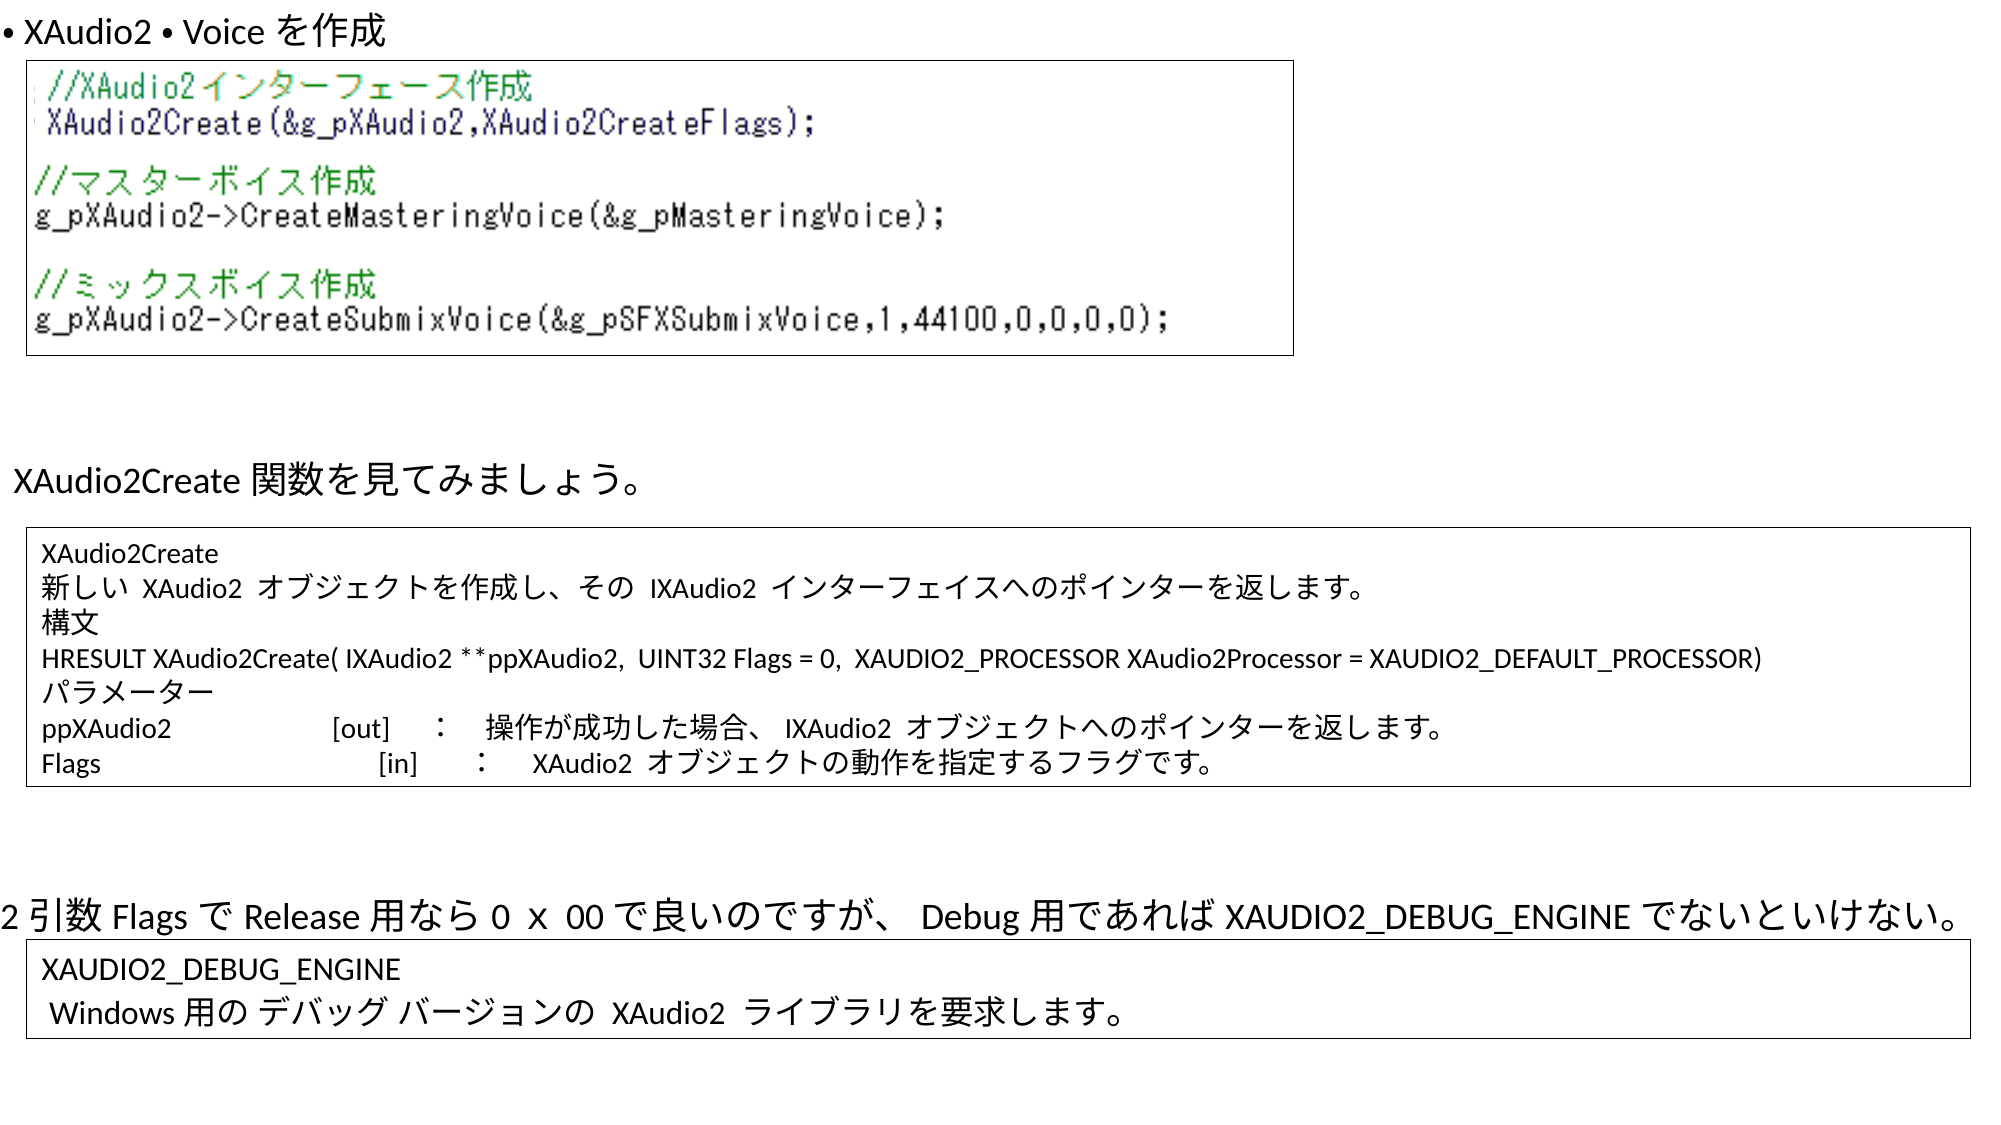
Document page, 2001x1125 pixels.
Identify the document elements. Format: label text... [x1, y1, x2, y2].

text_box ・XAudio2・Voiceを作成 [0, 0, 402, 60]
text_box XAUDIO2_DEBUG_ENGINE Windows用の デバッグ バージョンの XAudio2 ライブラリを要求します。 [26, 945, 1971, 1039]
text_box 第2引数FlagsでRelease用なら0ｘ00で良いのですが、Debug用であればXAUDIO2_DEBUG_ENGINEでないといけない。 [0, 884, 1993, 945]
text_box XAudio2Create関数を見てみましょう。 [0, 448, 676, 509]
text_box XAudio2Create 新しい XAudio2 オブジェクトを作成し、その IXAudio2 インターフェイスへのポインターを返します。 構文 HRESULT XAudio2Create( IXAudio2 **ppXAudio2, UINT32 Flags = 0, XAUDIO2_PROCESSOR XAudio2Processor = XAUDIO2_DEFAULT_PROCESSOR) パラメーター ppXAudio2 [out] ： 操作が成功した場合、IXAudio2 オブジェクトへのポインターを返します。 Flags [in] ： XAudio2 オブジェクトの動作を指定するフラグです。 [26, 527, 1971, 787]
picture [26, 60, 1294, 356]
